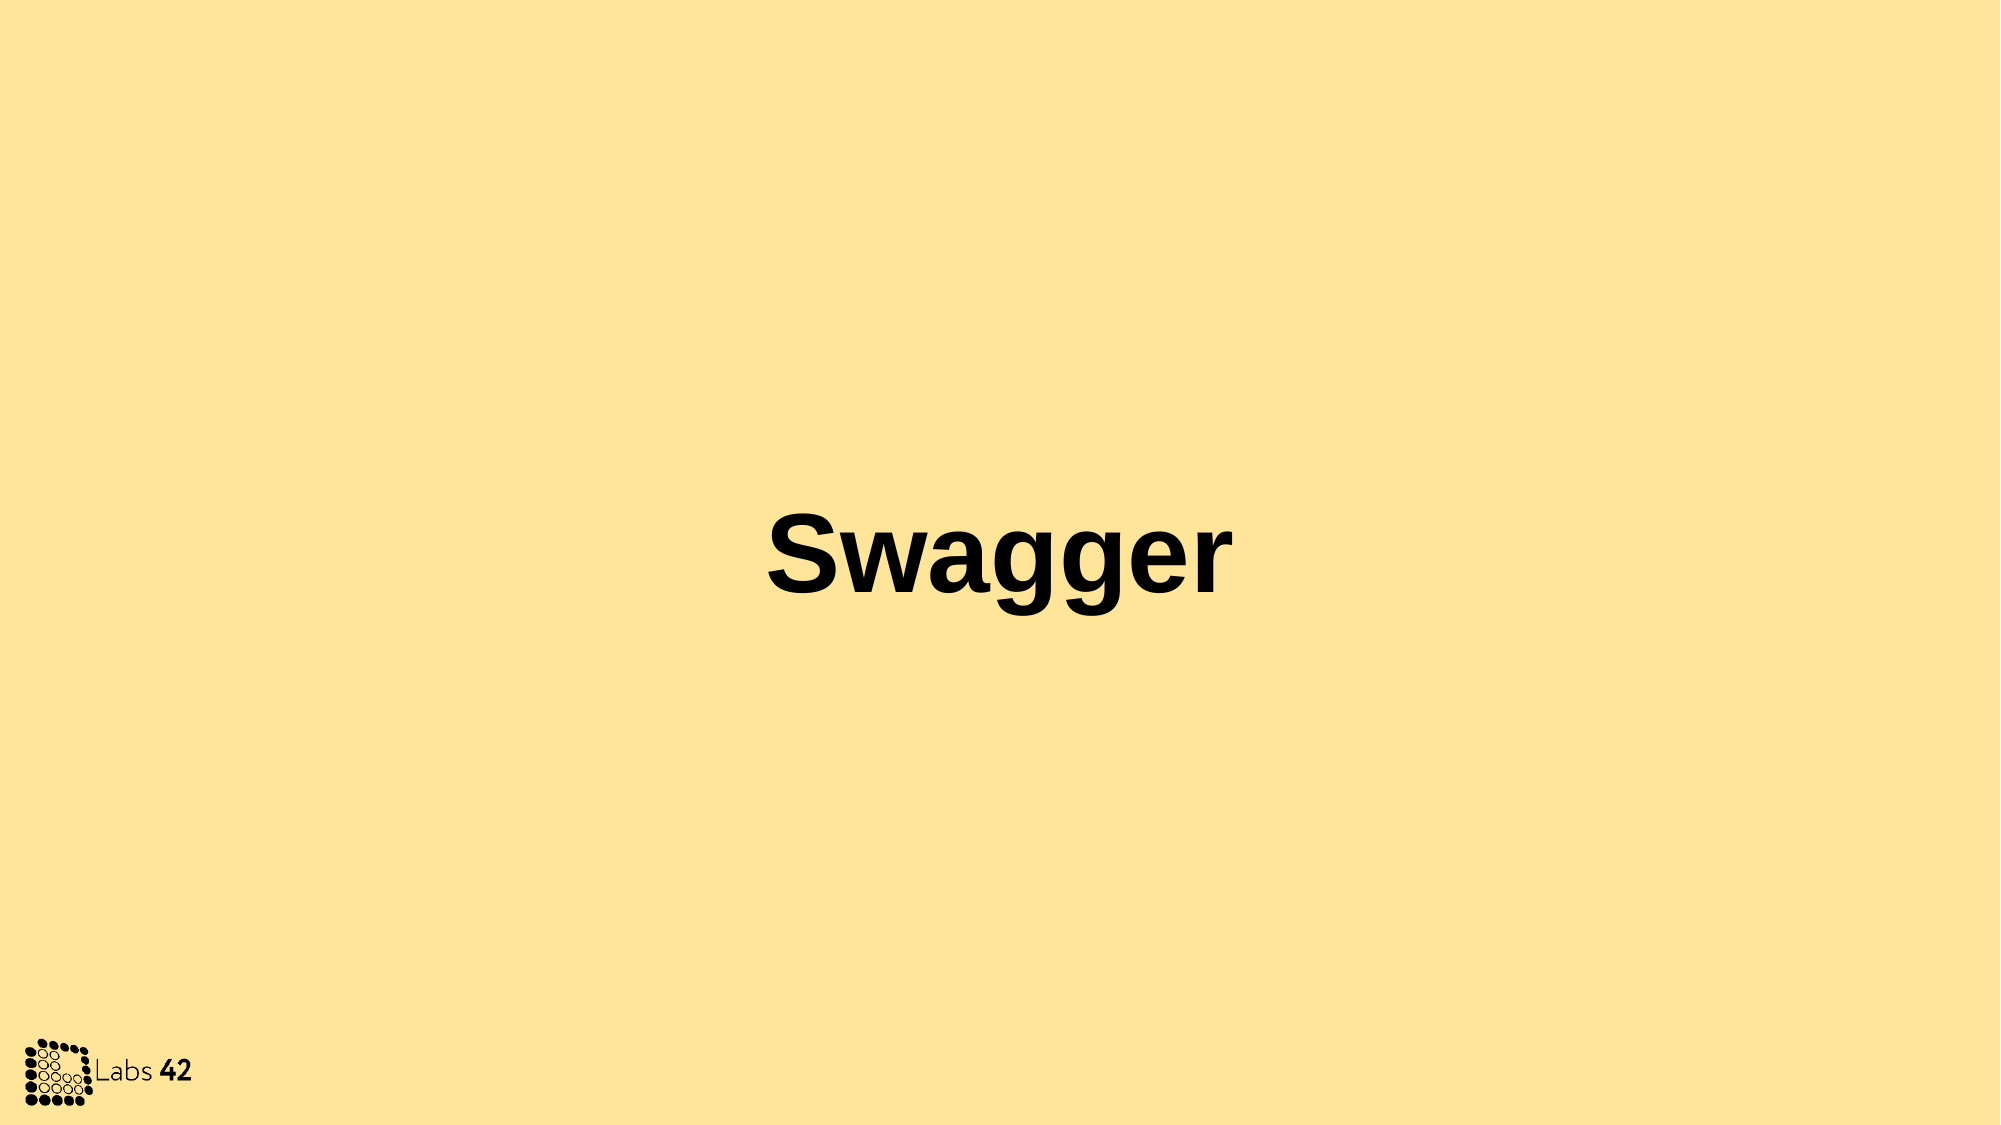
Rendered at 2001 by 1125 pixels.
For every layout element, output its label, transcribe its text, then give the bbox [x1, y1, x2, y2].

picture [22, 1036, 193, 1108]
text_box Swagger [0, 240, 2000, 855]
